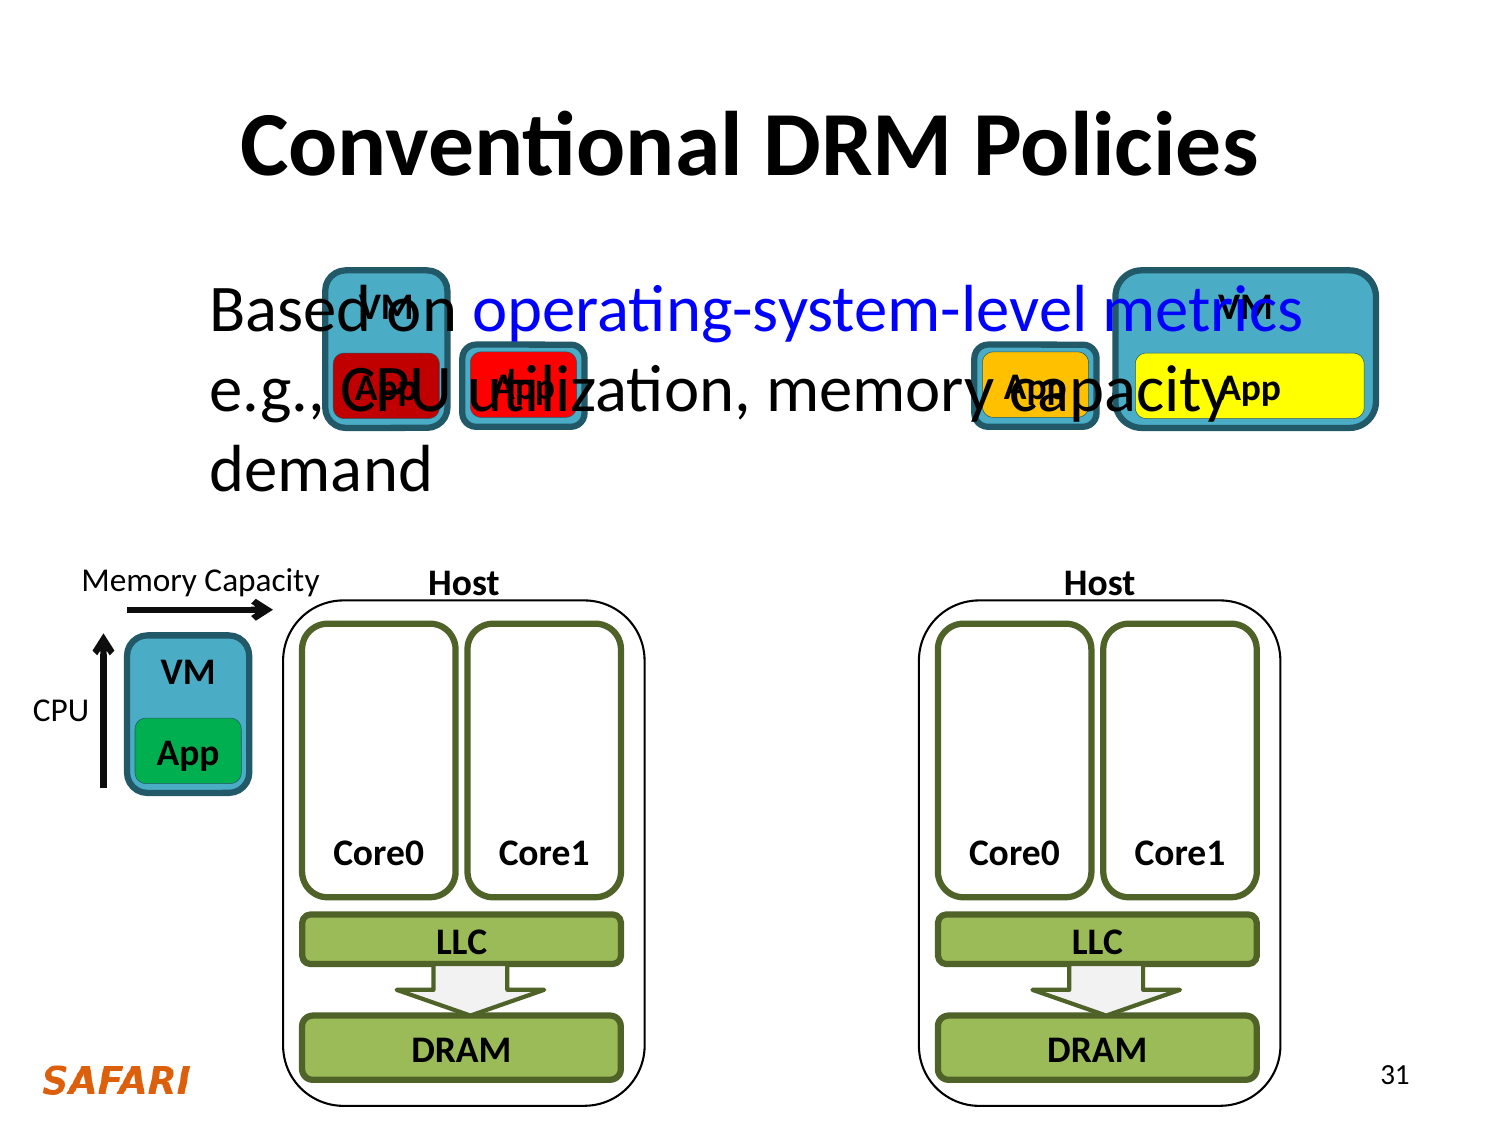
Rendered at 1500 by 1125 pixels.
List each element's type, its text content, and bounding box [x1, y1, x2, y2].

text_box CPU [18, 680, 99, 736]
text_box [918, 550, 1281, 1107]
text_box Memory Capacity [66, 550, 281, 606]
text_box App [132, 715, 244, 786]
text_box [324, 270, 448, 429]
text_box VM [124, 633, 252, 796]
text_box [974, 344, 1097, 427]
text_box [462, 344, 585, 427]
text_box Based on operating-system-level metrics e.g., CPU utilization, memory capacity demand [194, 257, 1400, 513]
slide_number 31 [1285, 1042, 1425, 1103]
picture [40, 1058, 195, 1104]
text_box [1115, 270, 1377, 429]
title Conventional DRM Policies [75, 45, 1425, 233]
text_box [282, 550, 645, 1107]
